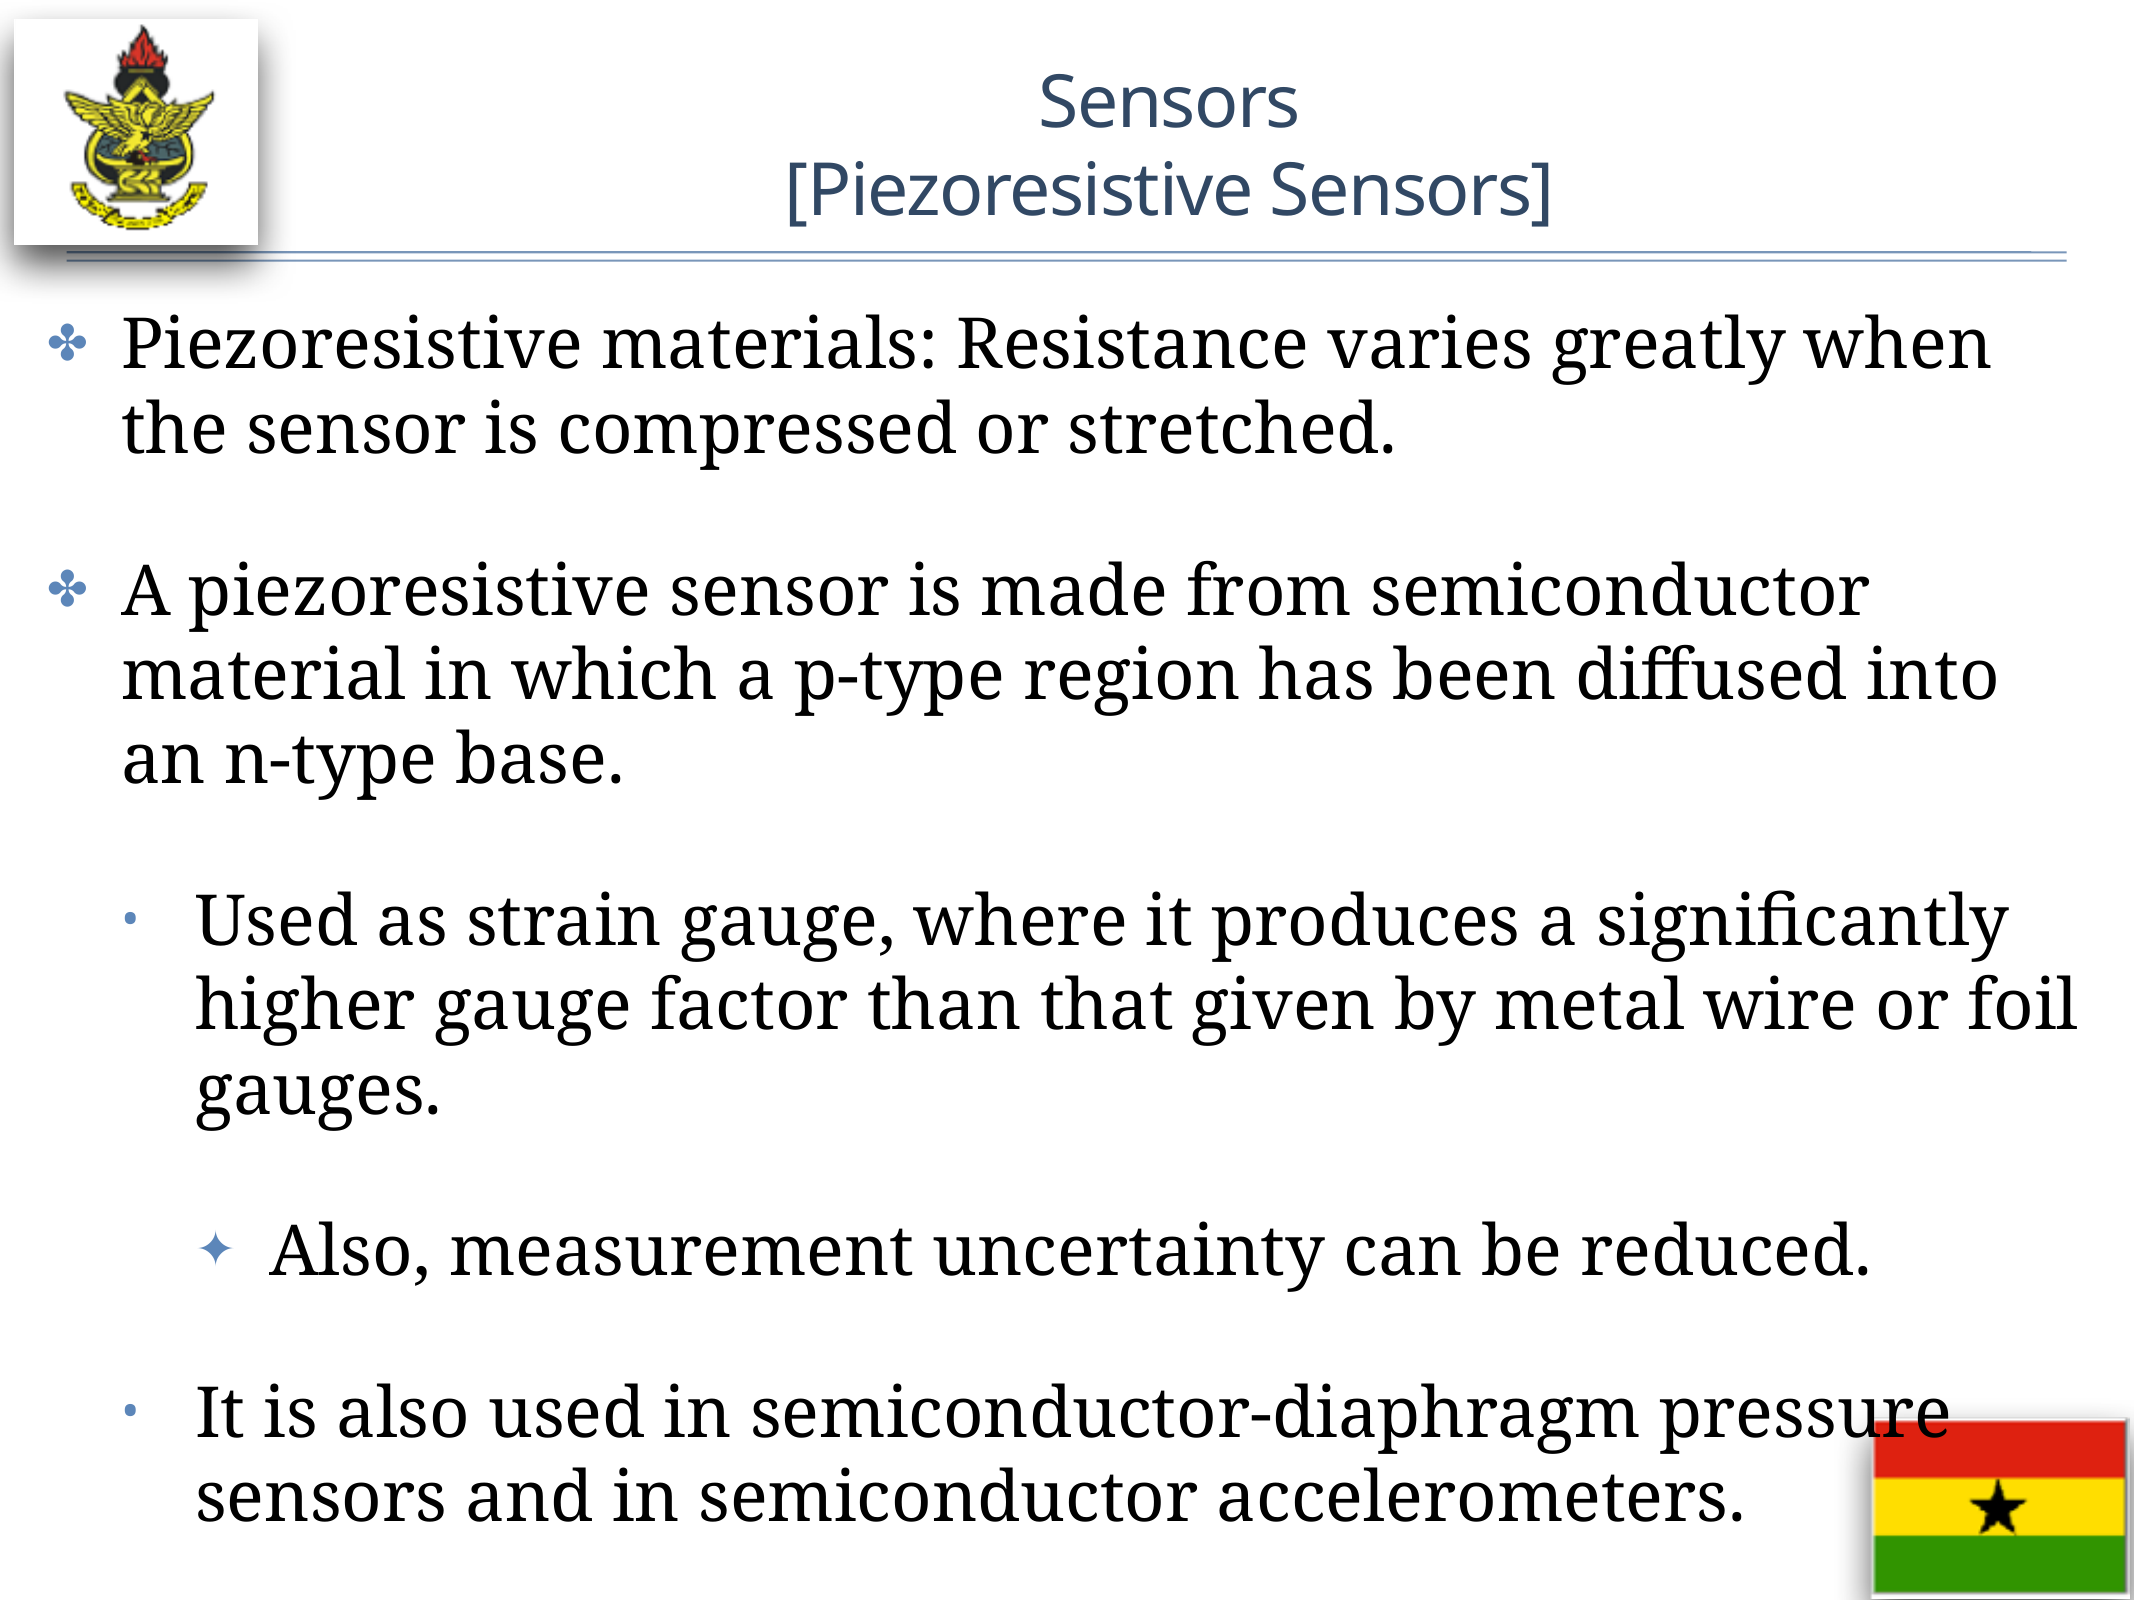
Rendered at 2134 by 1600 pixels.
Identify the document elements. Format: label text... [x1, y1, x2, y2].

list Piezoresistive materials: Resistance varies greatly when the sensor is compressed or stretched. A piezoresistive sensor is made from semiconductor material in which a p-type region has been diffused into an n-type base. Used as strain gauge, where it produces a significantly higher gauge factor than that given by metal wire or foil gauges. Also, measurement uncertainty can be reduced. It is also used in semiconductor-diaphragm pressure sensors and in semiconductor accelerometers. [37, 275, 2096, 1559]
picture [1870, 1417, 2130, 1599]
picture [14, 19, 258, 245]
title Sensors [Piezoresistive Sensors] [264, 38, 2075, 246]
